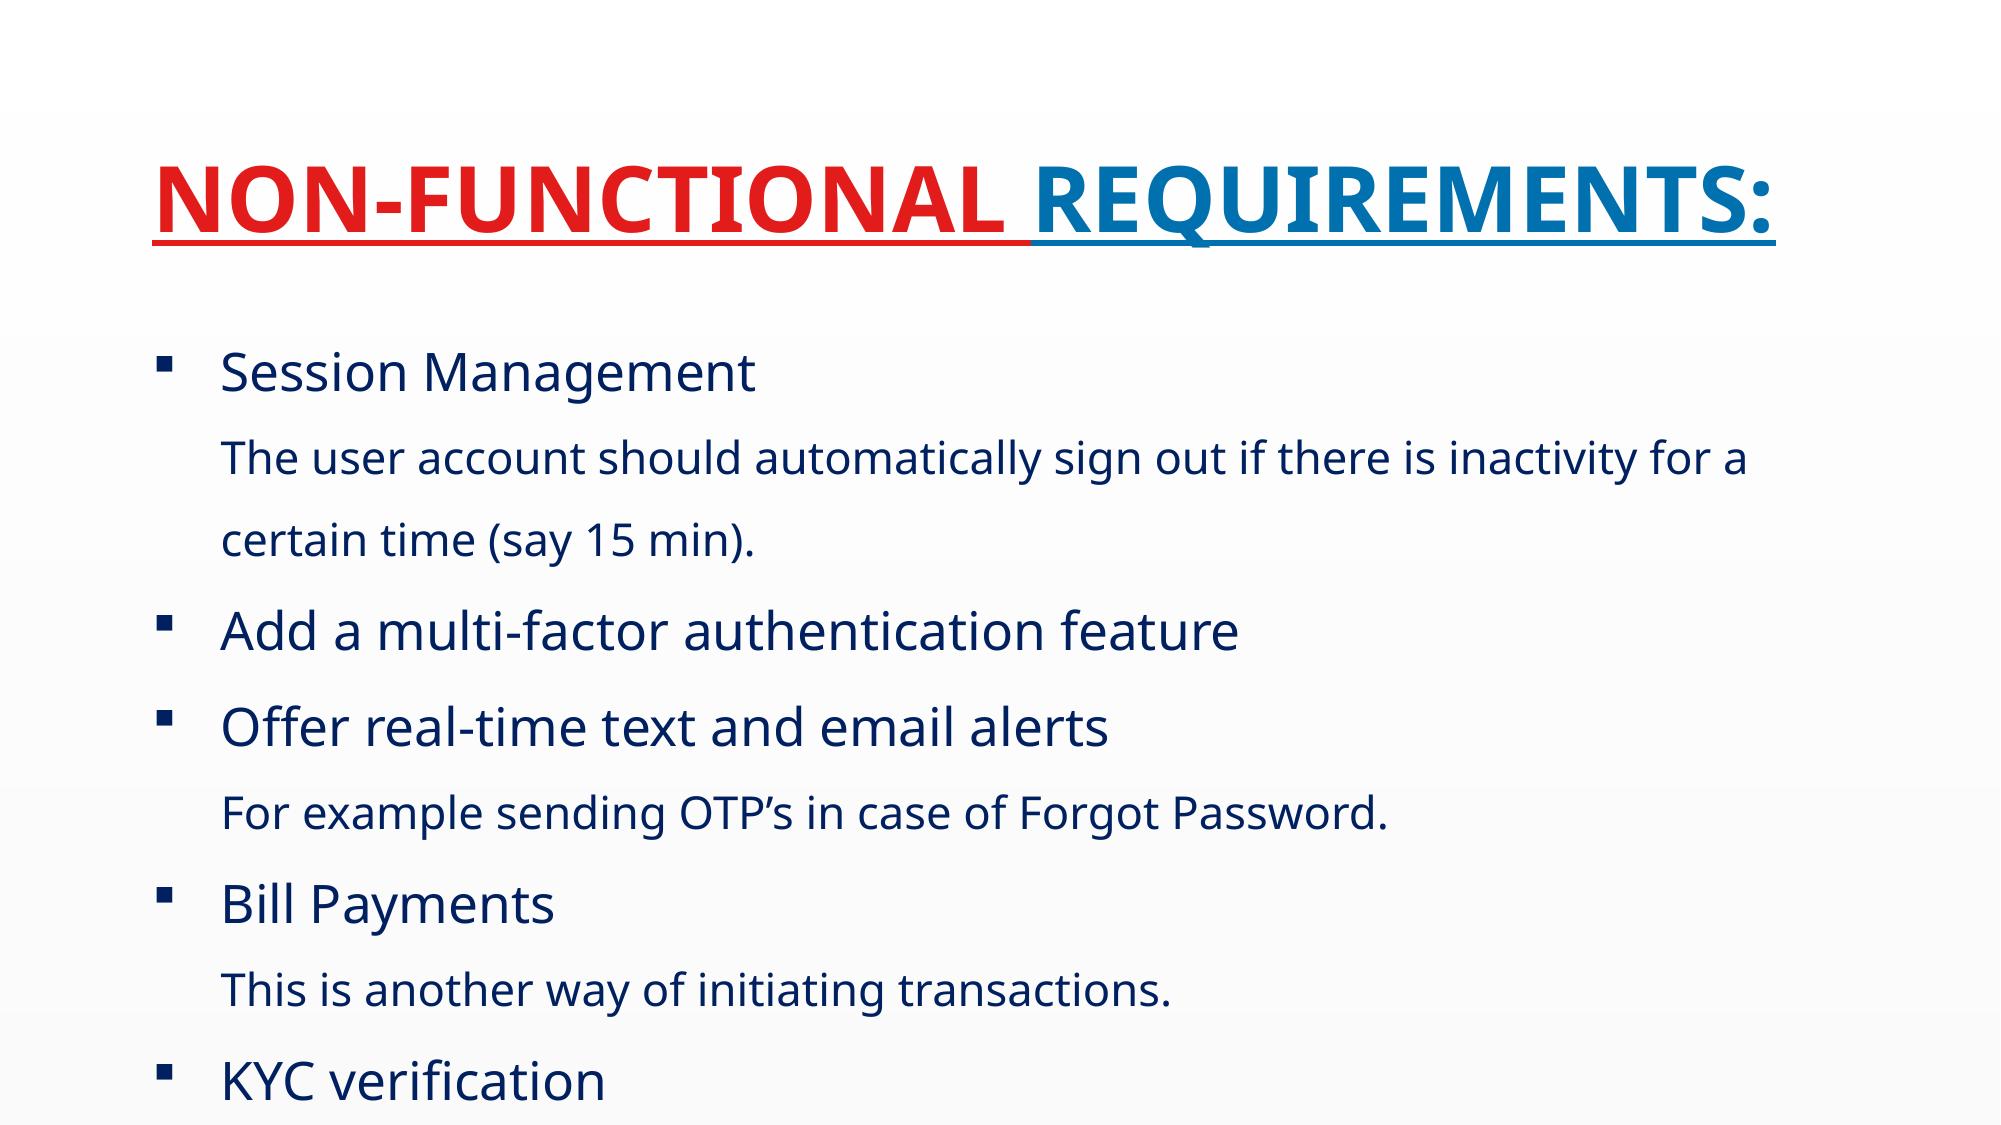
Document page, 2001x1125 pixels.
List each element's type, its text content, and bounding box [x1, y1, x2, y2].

list Session Management The user account should automatically sign out if there is inactivity for a certain time (say 15 min). Add a multi-factor authentication feature Offer real-time text and email alerts For example sending OTP’s in case of Forgot Password. Bill Payments This is another way of initiating transactions. KYC verification [137, 299, 1863, 1125]
title NON-FUNCTIONAL REQUIREMENTS: [137, 59, 1863, 278]
